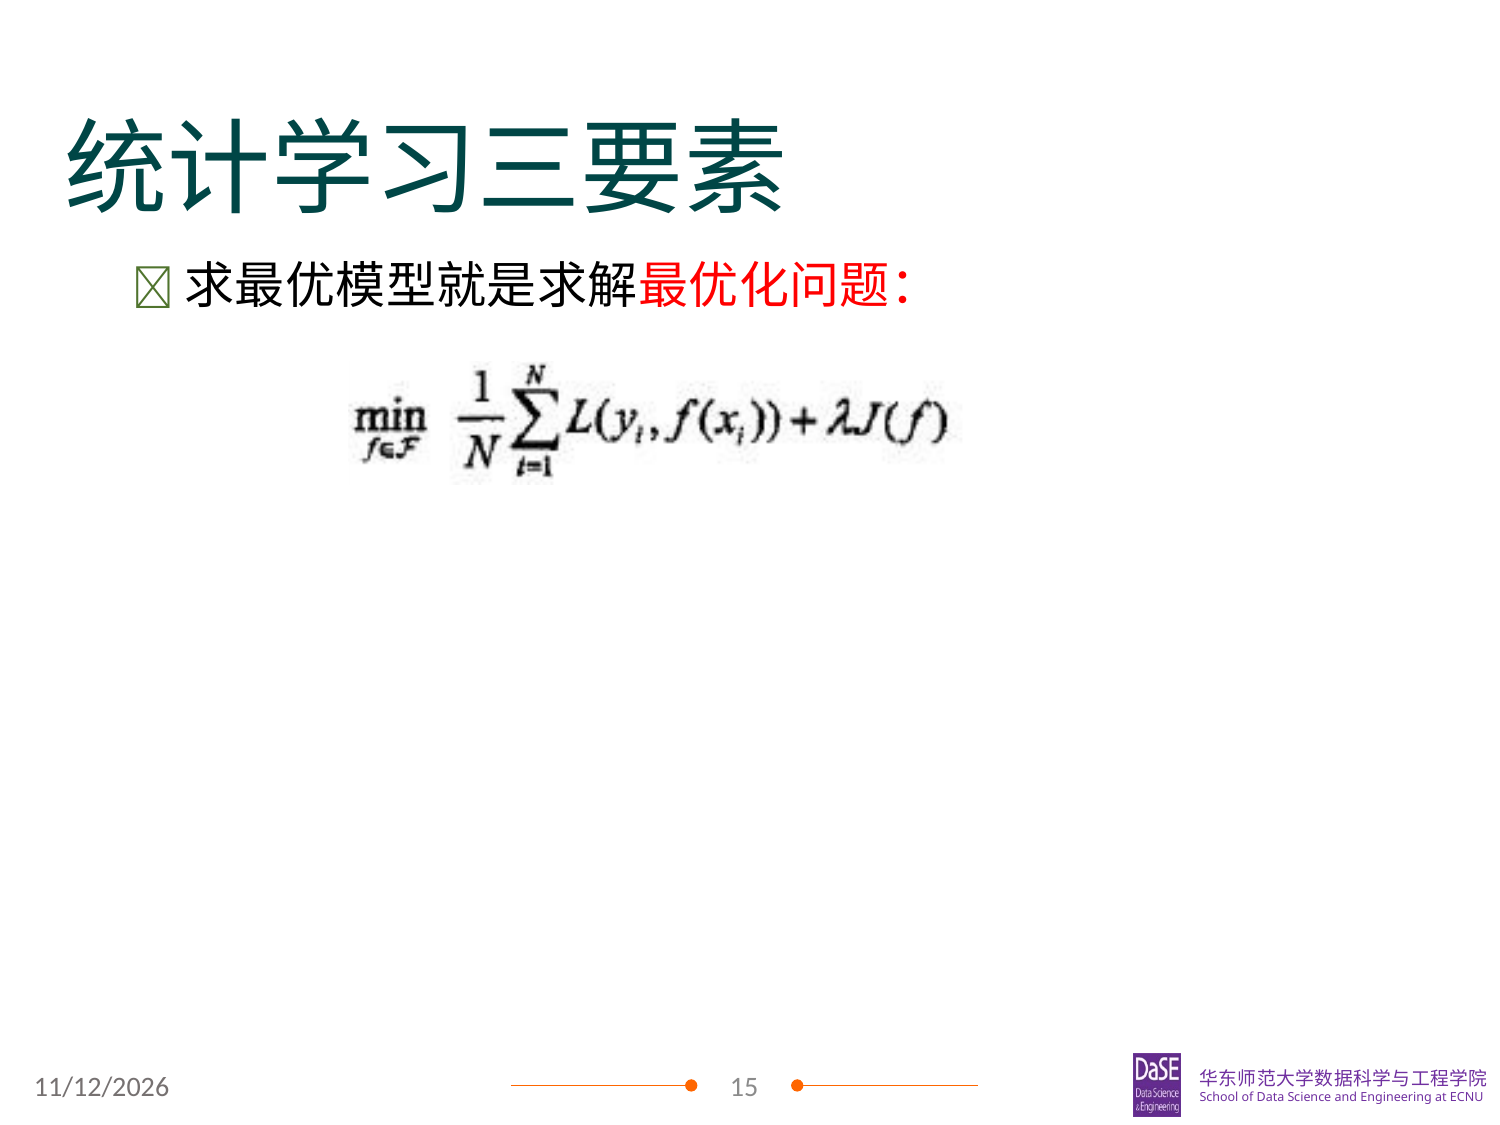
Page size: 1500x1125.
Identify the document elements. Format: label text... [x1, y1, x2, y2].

text_box [348, 361, 963, 485]
text_box 求最优模型就是求解最优化问题： [130, 255, 927, 314]
picture [1133, 1053, 1181, 1117]
text_box 统计学习三要素 [62, 102, 796, 227]
